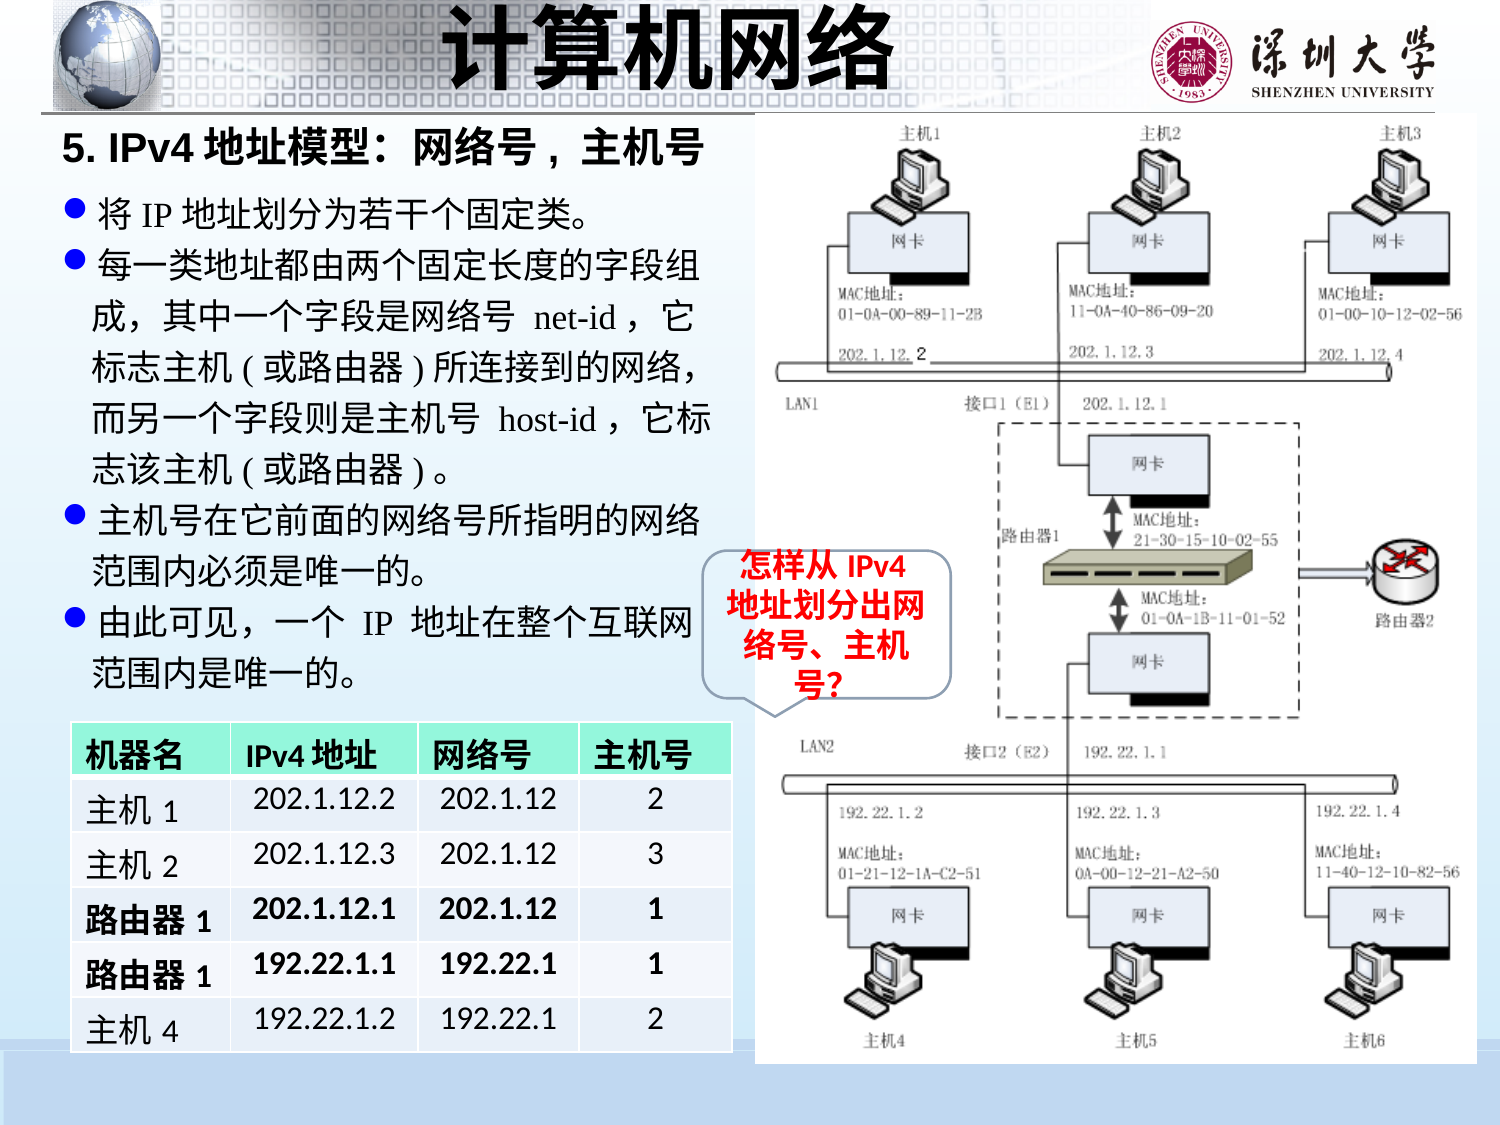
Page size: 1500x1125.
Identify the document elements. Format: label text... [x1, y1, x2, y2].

table_cell 192.22.1 [419, 998, 578, 1051]
picture [53, 0, 1436, 111]
text_box 5. IPv4地址模型：网络号, 主机号 将IP地址划分为若干个固定类。 每一类地址都由两个固定长度的字段组成，其中一个字段是网络号 net-id，它标志主机(或路由器)所连接到的网络，而另一个字段则是主机号 host-id，它标志该主机(或路由器)。 主机号在它前面的网络号所指明的网络范围内必须是唯一的。 由此可见，一个 IP 地址在整个互联网范围内是唯一的。 [47, 113, 745, 702]
table_cell 主机1 [72, 780, 230, 831]
table_cell 路由器1 [72, 943, 230, 996]
table_cell 192.22.1 [419, 943, 578, 996]
text_box 怎样从IPv4地址划分出网络号、主机号？ [701, 549, 752, 705]
table_header 机器名 [72, 723, 230, 774]
table_cell 2 [580, 780, 731, 831]
table_cell 202.1.12 [419, 888, 578, 941]
table_cell 202.1.12.2 [231, 780, 417, 831]
table_cell 202.1.12 [419, 780, 578, 831]
table_cell 202.1.12.1 [231, 888, 417, 941]
table_cell 202.1.12 [419, 833, 578, 886]
table_cell 主机2 [72, 833, 230, 886]
table_cell 192.22.1.1 [231, 943, 417, 996]
table_cell 192.22.1.2 [231, 998, 417, 1051]
table_header 主机号 [580, 723, 731, 774]
table_cell 3 [580, 833, 731, 886]
table_cell 1 [580, 888, 731, 941]
table_cell 2 [580, 998, 731, 1051]
table_header IPv4地址 [231, 723, 417, 774]
table_cell 路由器1 [72, 888, 230, 941]
table_cell 主机4 [72, 998, 230, 1051]
table_cell 202.1.12.3 [231, 833, 417, 886]
table_cell 1 [580, 943, 731, 996]
picture [755, 113, 1477, 1065]
table_header 网络号 [419, 723, 578, 774]
